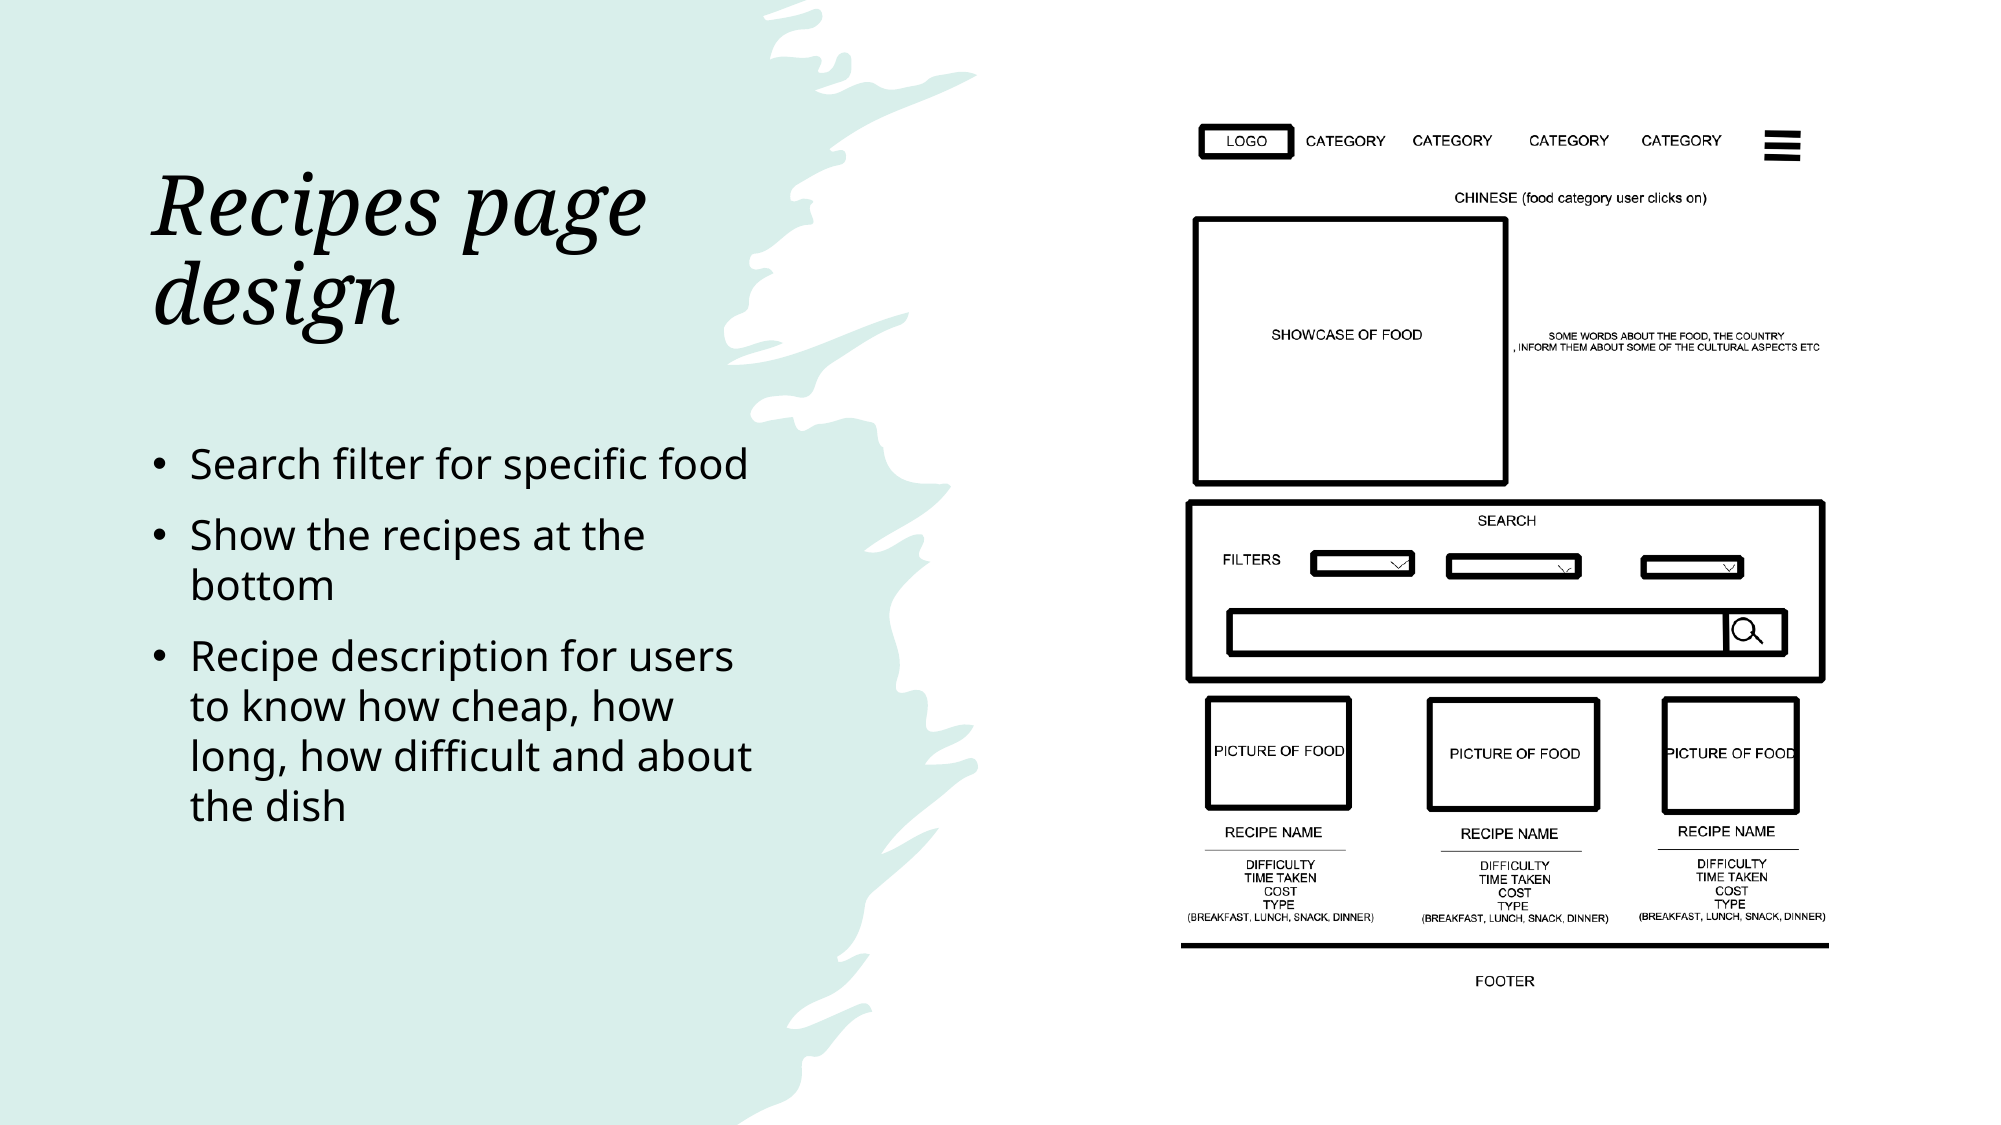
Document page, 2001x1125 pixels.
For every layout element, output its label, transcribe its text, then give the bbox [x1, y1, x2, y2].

text_box [739, 0, 2000, 1125]
text_box [0, 0, 979, 1125]
list Search filter for specific food Show the recipes at the bottom Recipe description for users to know how cheap, how long, how difficult and about the dish [137, 430, 776, 1014]
picture [1181, 105, 1829, 1025]
title Recipes page design [137, 105, 776, 401]
